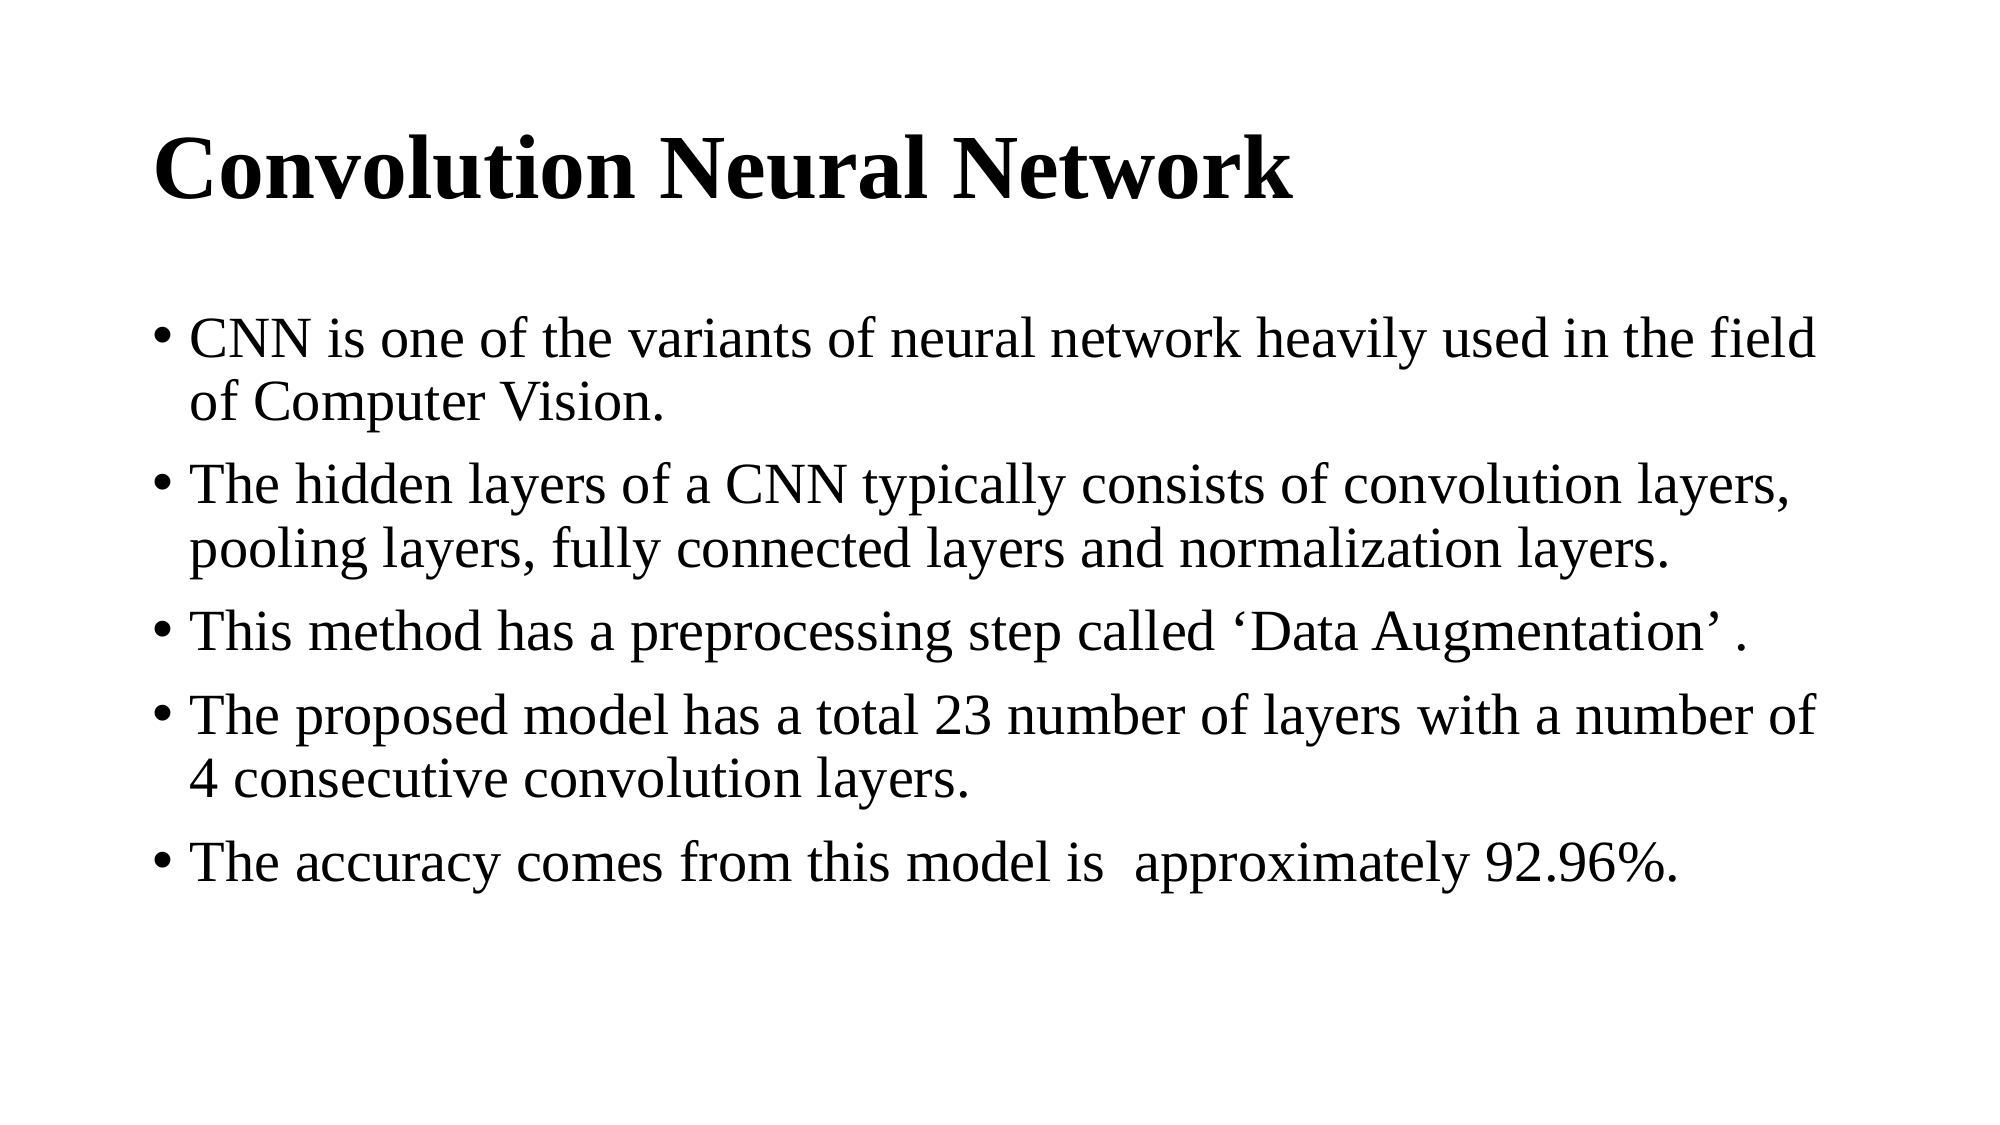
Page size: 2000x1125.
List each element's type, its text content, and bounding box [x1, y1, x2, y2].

title Convolution Neural Network [137, 59, 1862, 278]
list CNN is one of the variants of neural network heavily used in the field of Computer Vision. The hidden layers of a CNN typically consists of convolution layers, pooling layers, fully connected layers and normalization layers. This method has a preprocessing step called ‘Data Augmentation’ . The proposed model has a total 23 number of layers with a number of 4 consecutive convolution layers. The accuracy comes from this model is approximately 92.96%. [137, 299, 1862, 1014]
